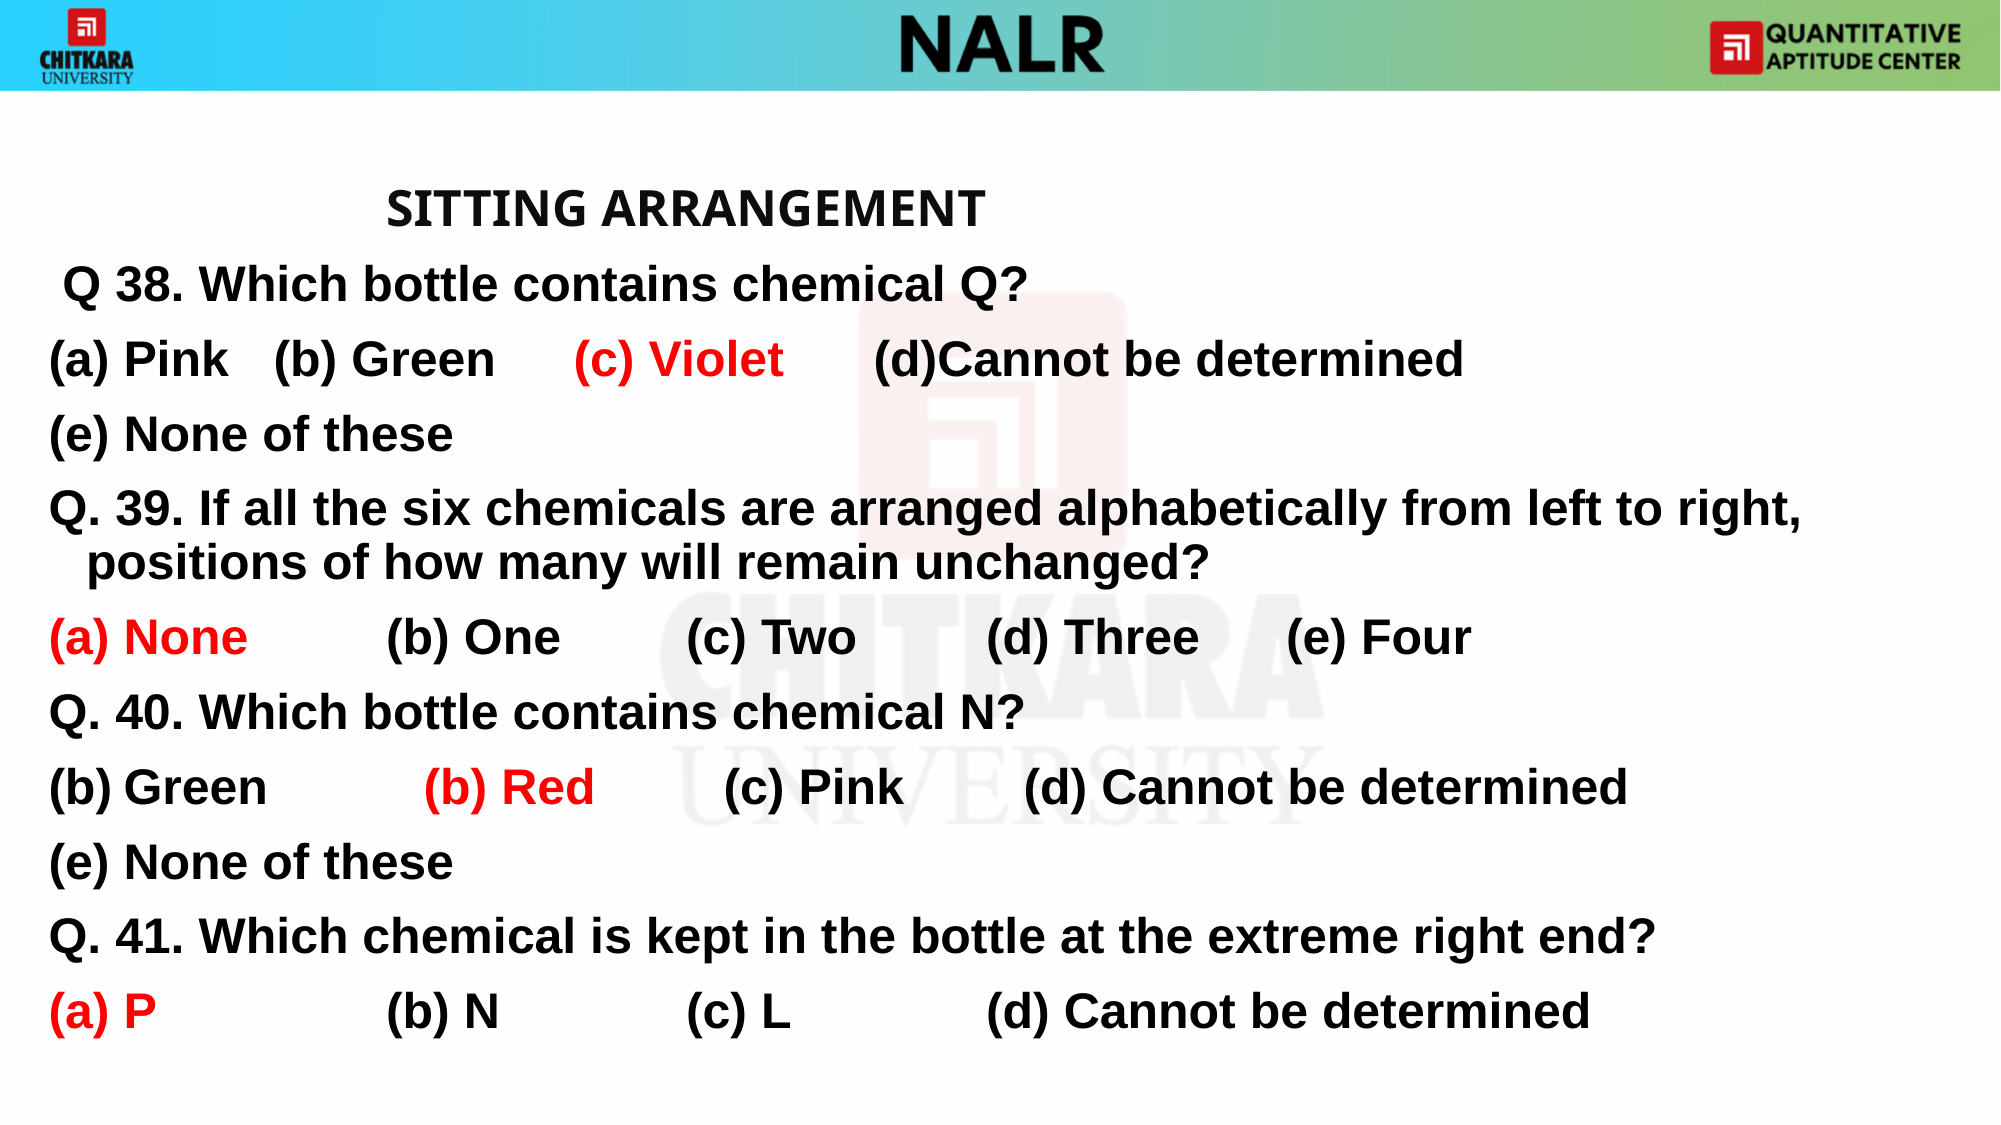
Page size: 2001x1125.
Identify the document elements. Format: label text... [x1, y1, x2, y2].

picture [0, 0, 2001, 1125]
list SITTING ARRANGEMENT Q 38. Which bottle contains chemical Q? Pink (b) Green (c) Violet (d)Cannot be determined (e) None of these Q. 39. If all the six chemicals are arranged alphabetically from left to right, positions of how many will remain unchanged? (a) None (b) One (c) Two (d) Three (e) Four Q. 40. Which bottle contains chemical N? Green (b) Red (c) Pink (d) Cannot be determined (e) None of these Q. 41. Which chemical is kept in the bottle at the extreme right end? (a) P (b) N (c) L (d) Cannot be determined [33, 175, 1959, 1053]
